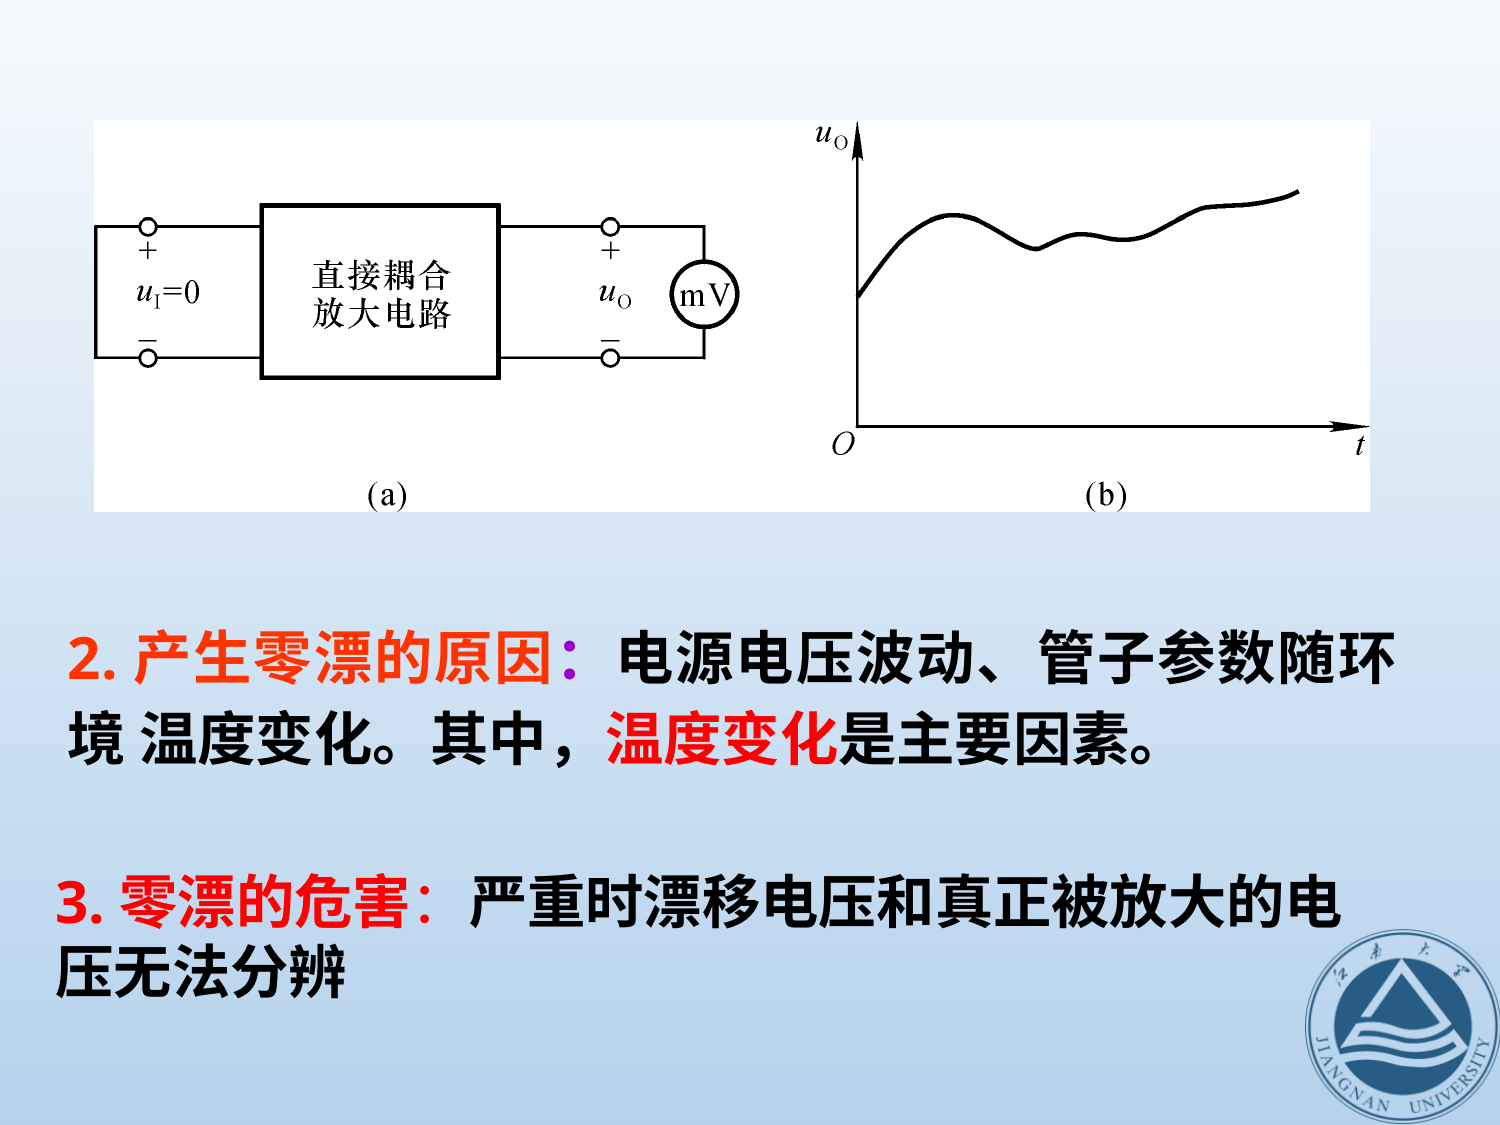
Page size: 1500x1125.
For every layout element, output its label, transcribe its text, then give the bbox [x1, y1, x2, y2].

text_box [94, 120, 1370, 512]
text_box 2.产生零漂的原因：电源电压波动、管子参数随环境 温度变化。其中，温度变化是主要因素。 [53, 603, 1412, 780]
picture [1305, 928, 1500, 1124]
text_box 3.零漂的危害：严重时漂移电压和真正被放大的电压无法分辨 [41, 857, 1412, 1013]
